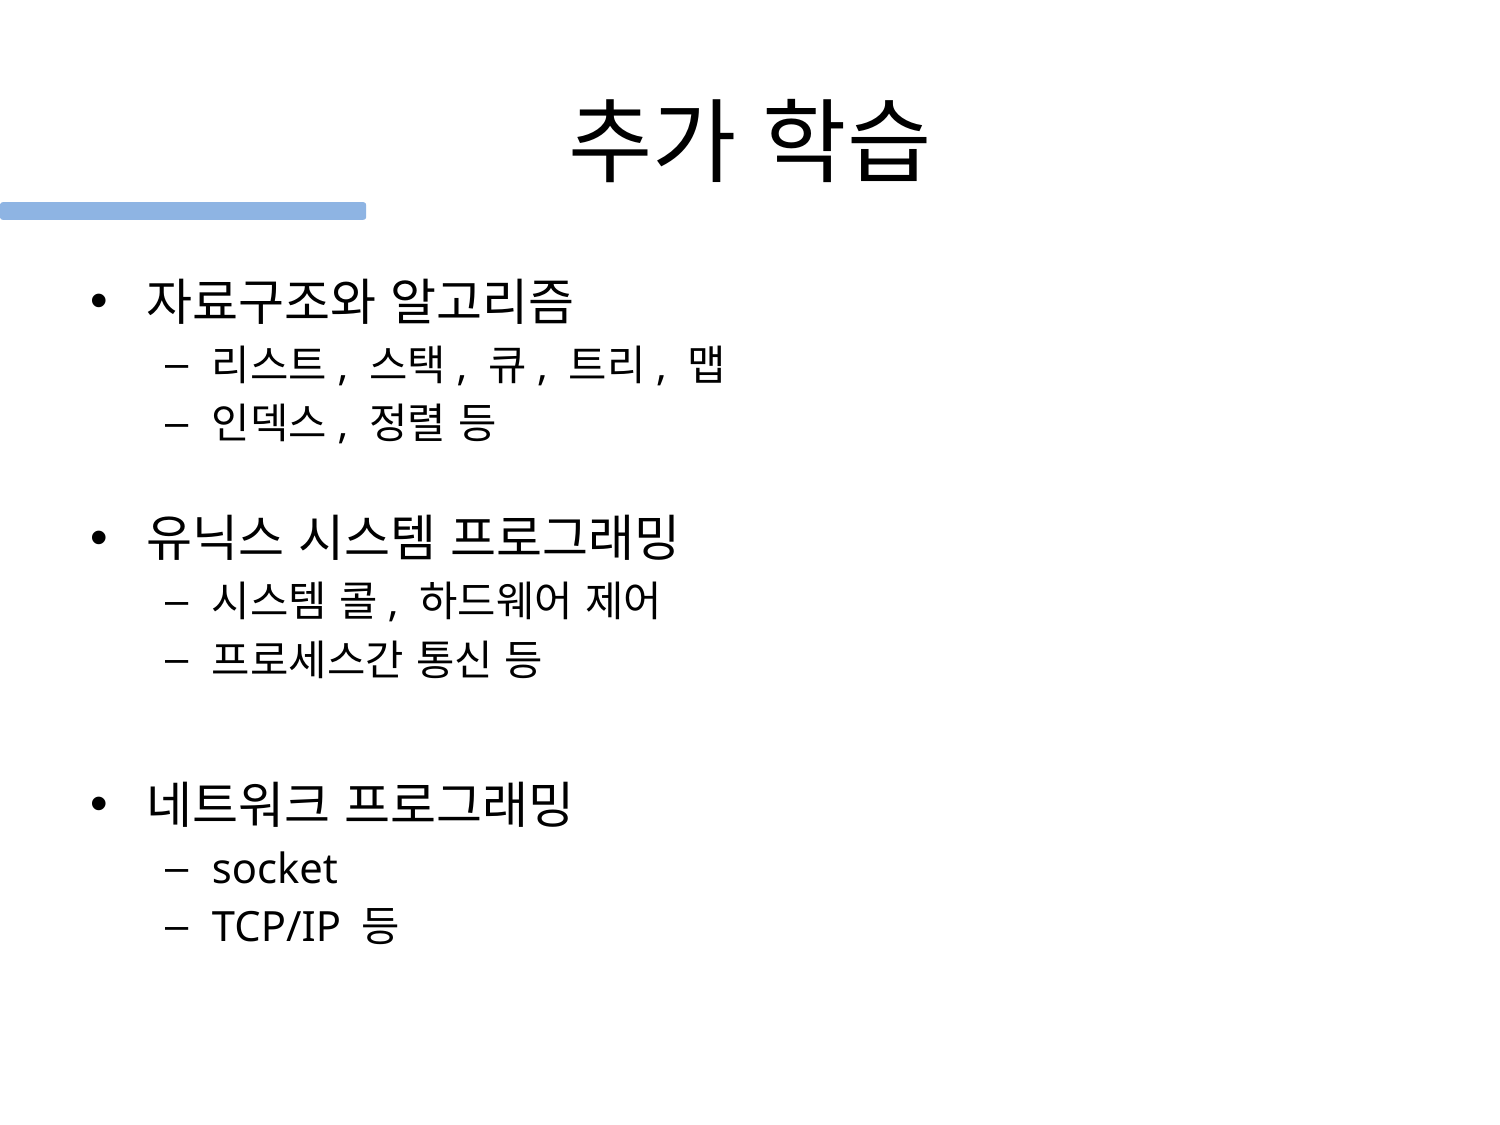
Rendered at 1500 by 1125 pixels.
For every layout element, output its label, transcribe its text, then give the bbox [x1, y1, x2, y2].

text_box [0, 200, 369, 222]
list 자료구조와 알고리즘 리스트, 스택, 큐, 트리, 맵 인덱스, 정렬 등 유닉스 시스템 프로그래밍 시스템 콜, 하드웨어 제어 프로세스간 통신 등 네트워크 프로그래밍 socket TCP/IP 등 [75, 262, 1425, 1005]
title 추가 학습 [75, 45, 1425, 233]
